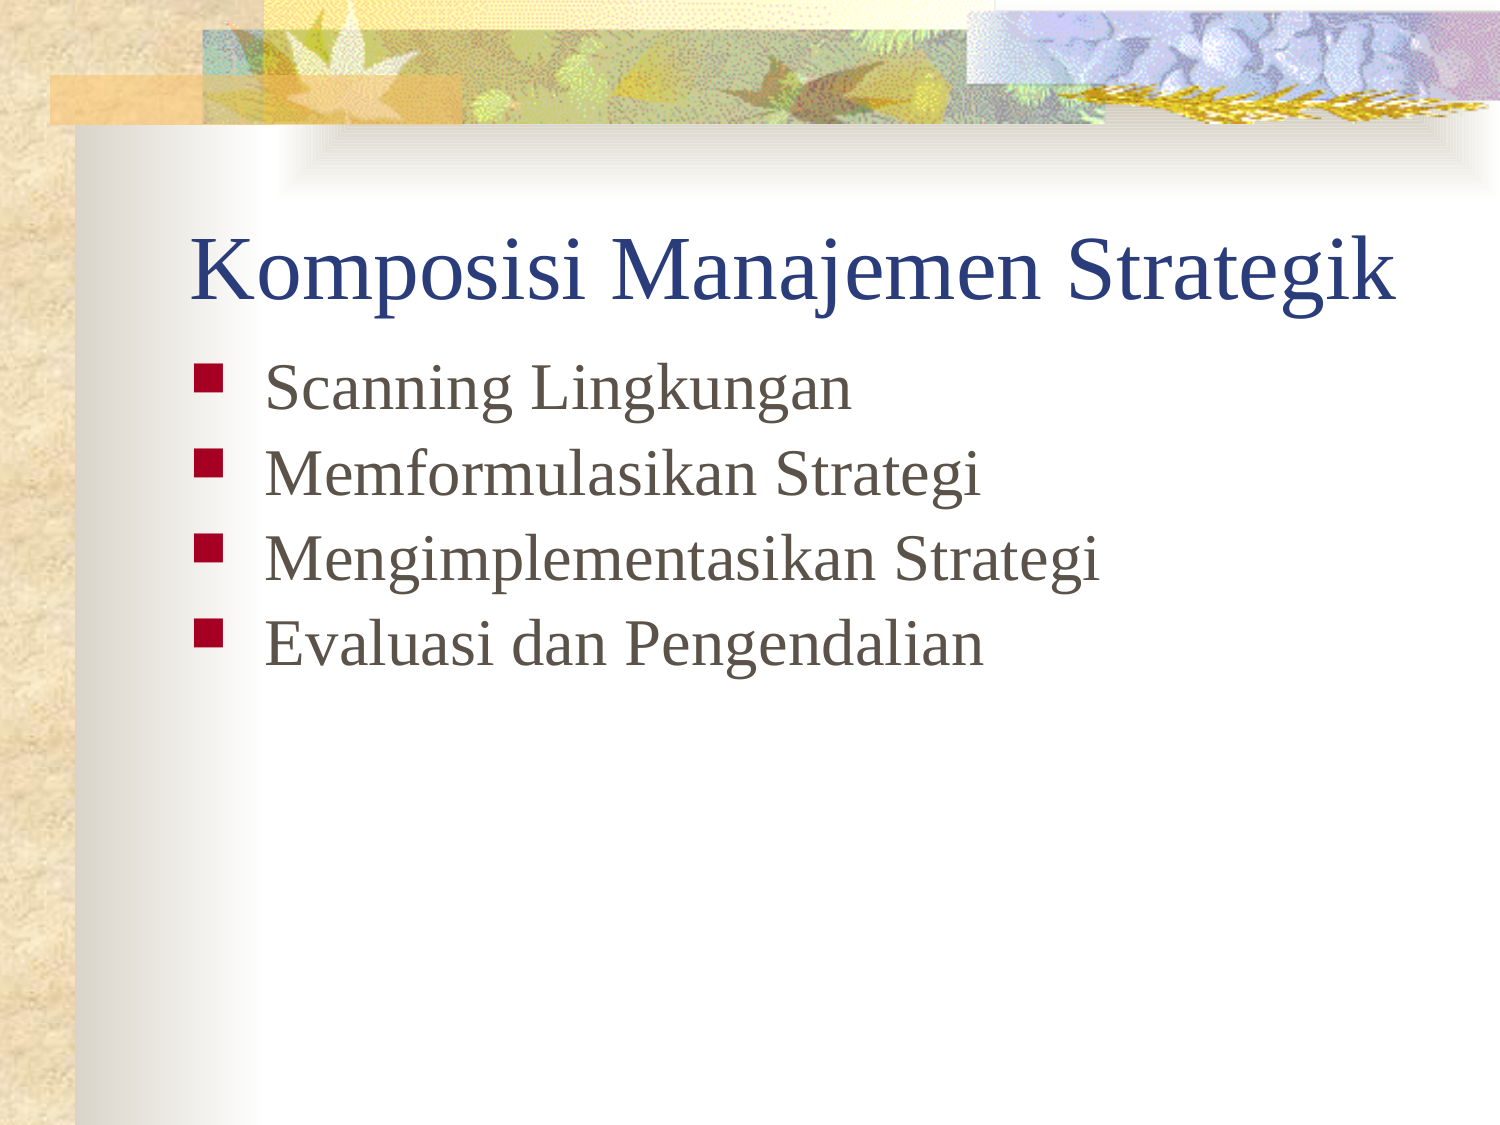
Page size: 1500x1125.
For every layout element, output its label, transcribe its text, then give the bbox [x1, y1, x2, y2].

list Scanning Lingkungan Memformulasikan Strategi Mengimplementasikan Strategi Evaluasi dan Pengendalian [174, 344, 1450, 1020]
picture [0, 0, 1500, 1125]
title Komposisi Manajemen Strategik [174, 137, 1450, 325]
